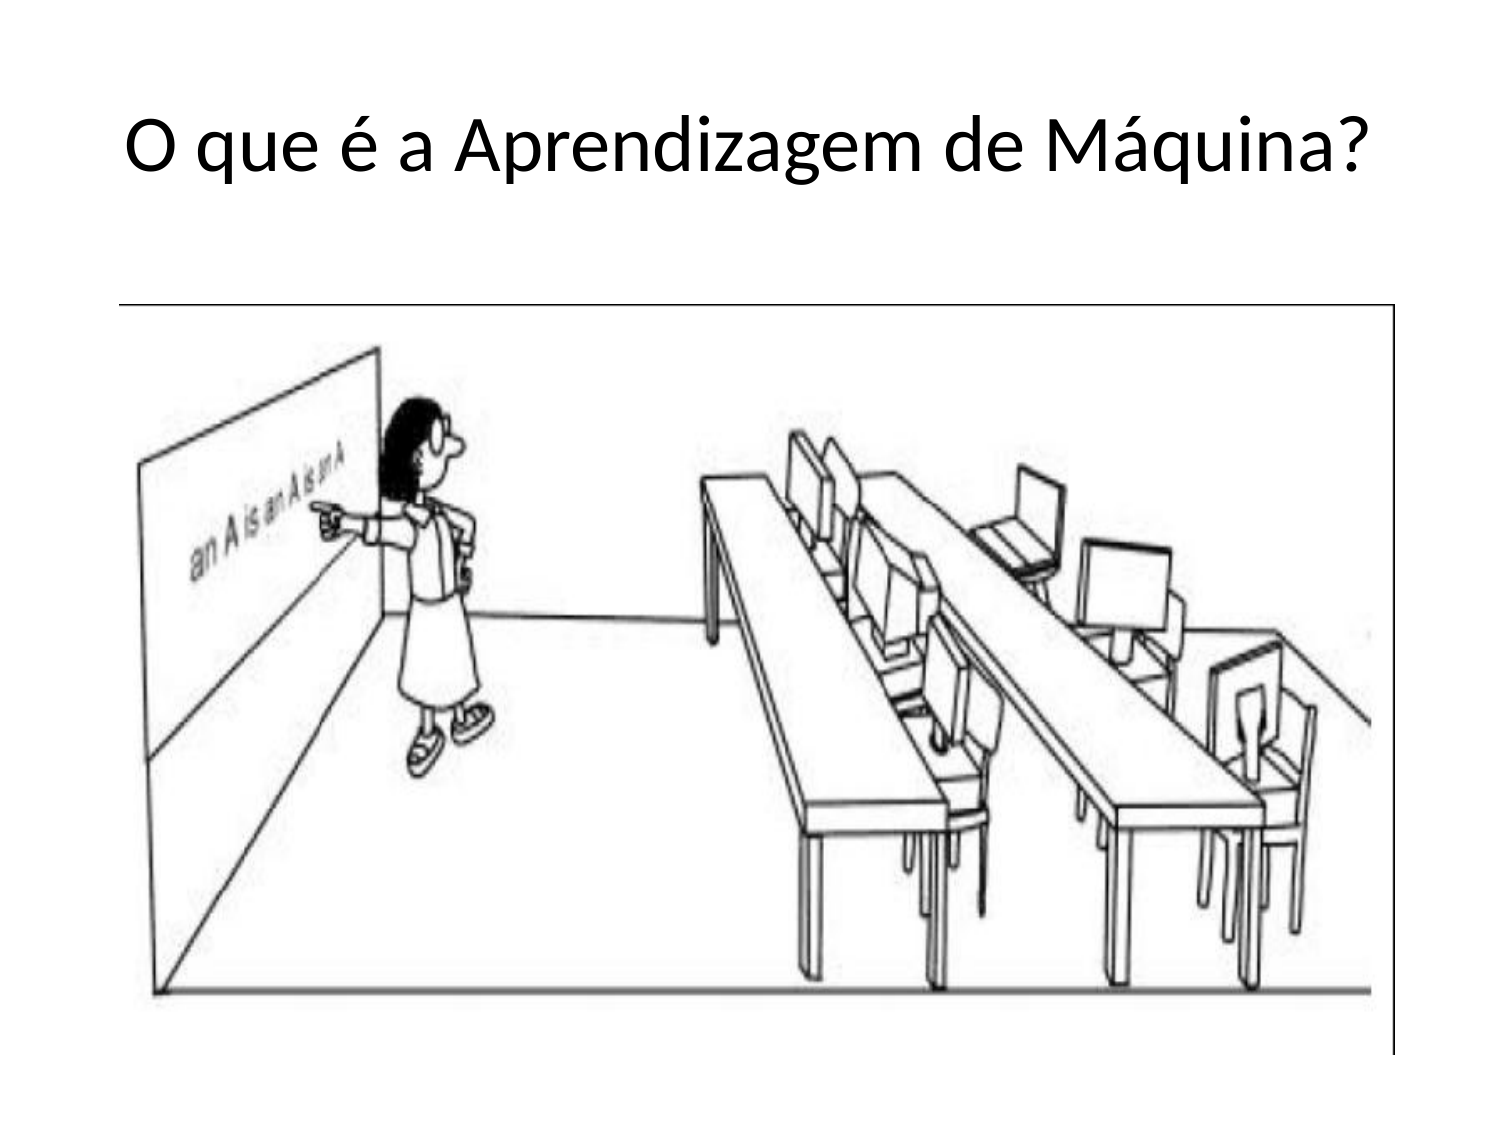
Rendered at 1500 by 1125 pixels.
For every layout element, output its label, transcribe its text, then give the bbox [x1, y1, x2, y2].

title O que é a Aprendizagem de Máquina? [75, 45, 1425, 233]
picture [119, 304, 1395, 1055]
